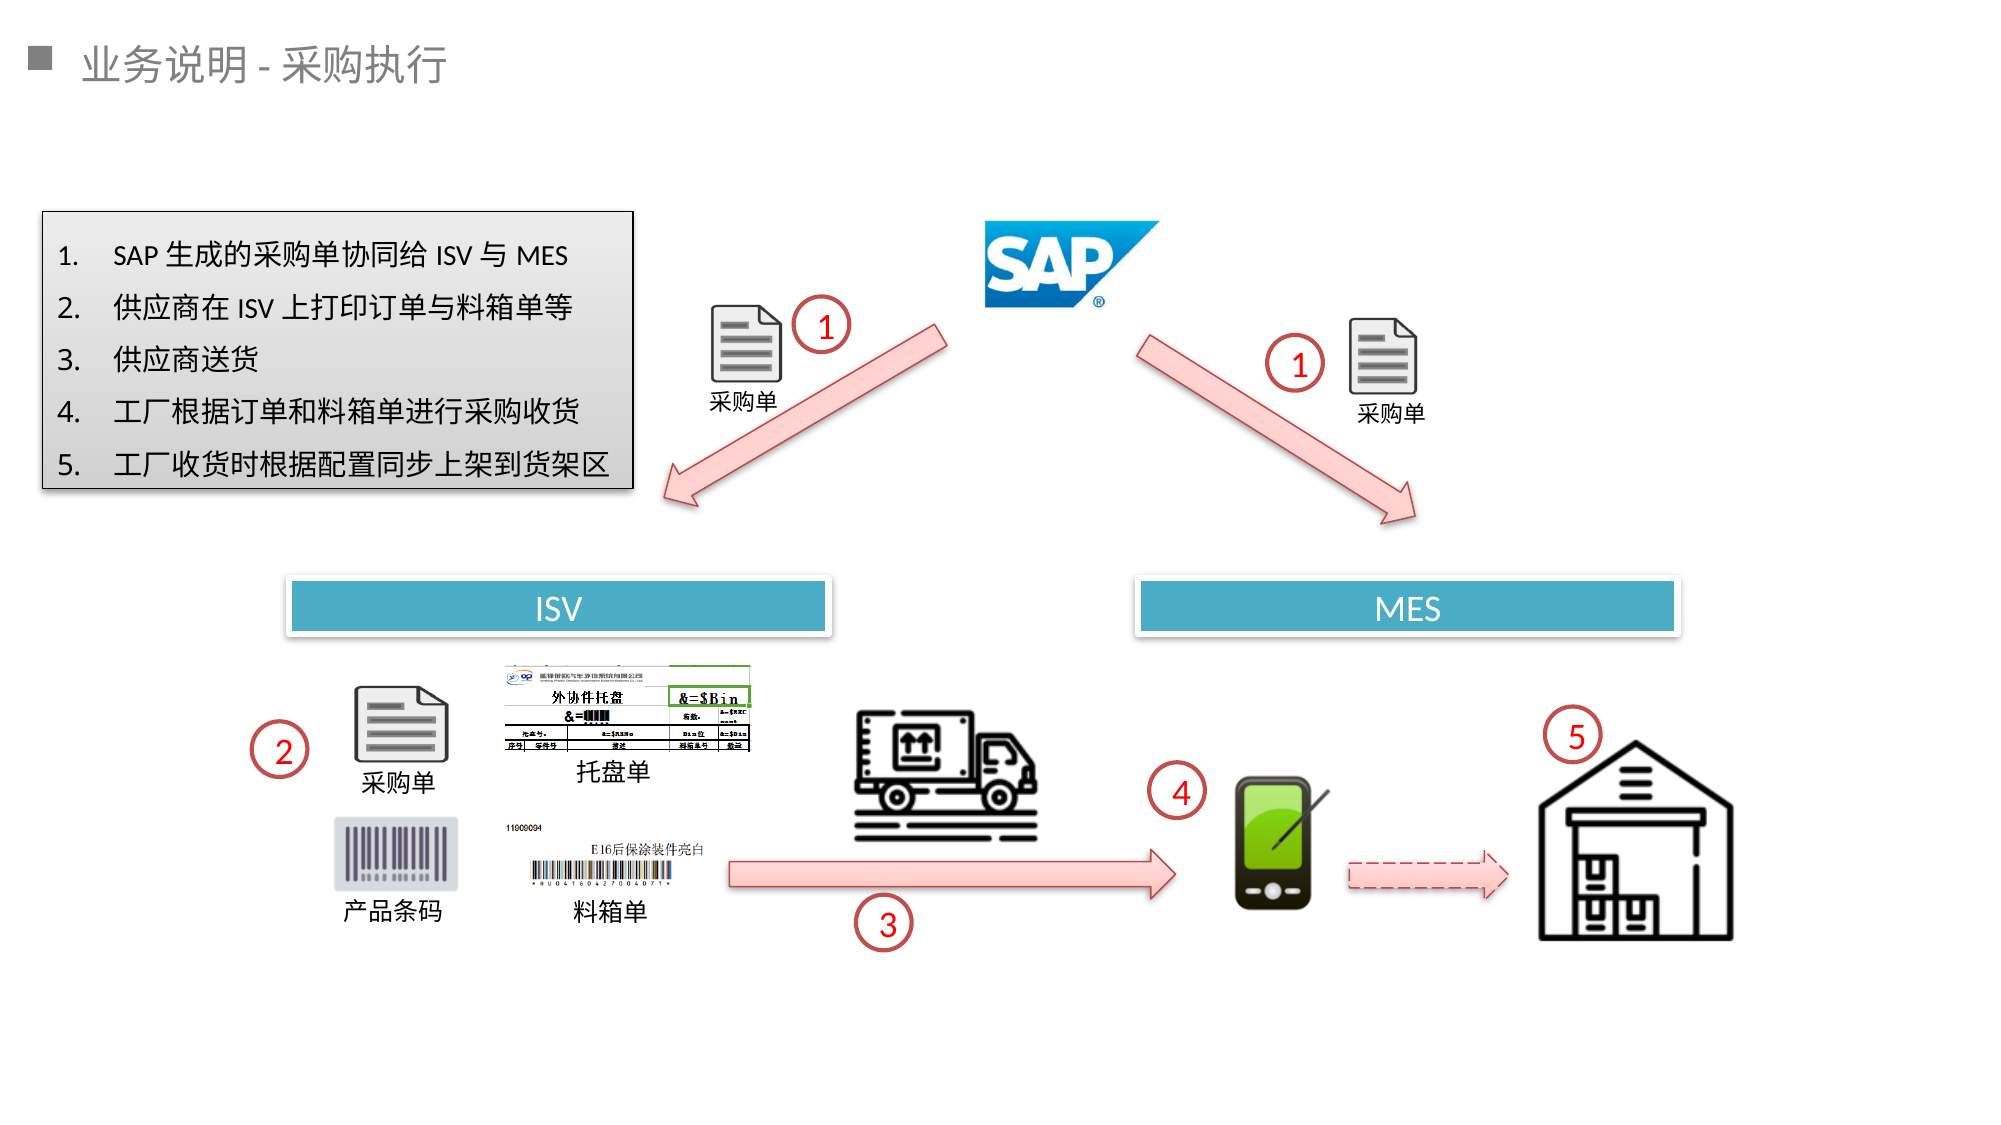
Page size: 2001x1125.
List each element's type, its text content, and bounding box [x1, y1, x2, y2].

text_box 2 [249, 719, 310, 780]
text_box SAP生成的采购单协同给ISV与MES 供应商在ISV上打印订单与料箱单等 供应商送货 工厂根据订单和料箱单进行采购收货 工厂收货时根据配置同步上架到货架区 [42, 211, 634, 489]
text_box 1 [1265, 332, 1325, 393]
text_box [504, 665, 752, 795]
text_box [789, 848, 1177, 900]
text_box [663, 323, 948, 508]
text_box 5 [1542, 704, 1603, 732]
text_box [1333, 316, 1451, 436]
text_box ISV [286, 575, 832, 637]
picture [981, 217, 1165, 311]
text_box [1136, 334, 1416, 525]
text_box 4 [1147, 760, 1207, 821]
text_box 3 [853, 892, 914, 953]
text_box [317, 812, 471, 934]
text_box 1 [797, 294, 852, 355]
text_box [694, 303, 794, 409]
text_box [504, 819, 784, 935]
picture [844, 688, 1053, 858]
text_box 业务说明-采购执行 [9, 31, 1358, 96]
picture [1223, 767, 1333, 917]
text_box [1348, 849, 1510, 901]
text_box MES [1135, 575, 1681, 637]
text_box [333, 683, 465, 806]
picture [1531, 734, 1740, 946]
